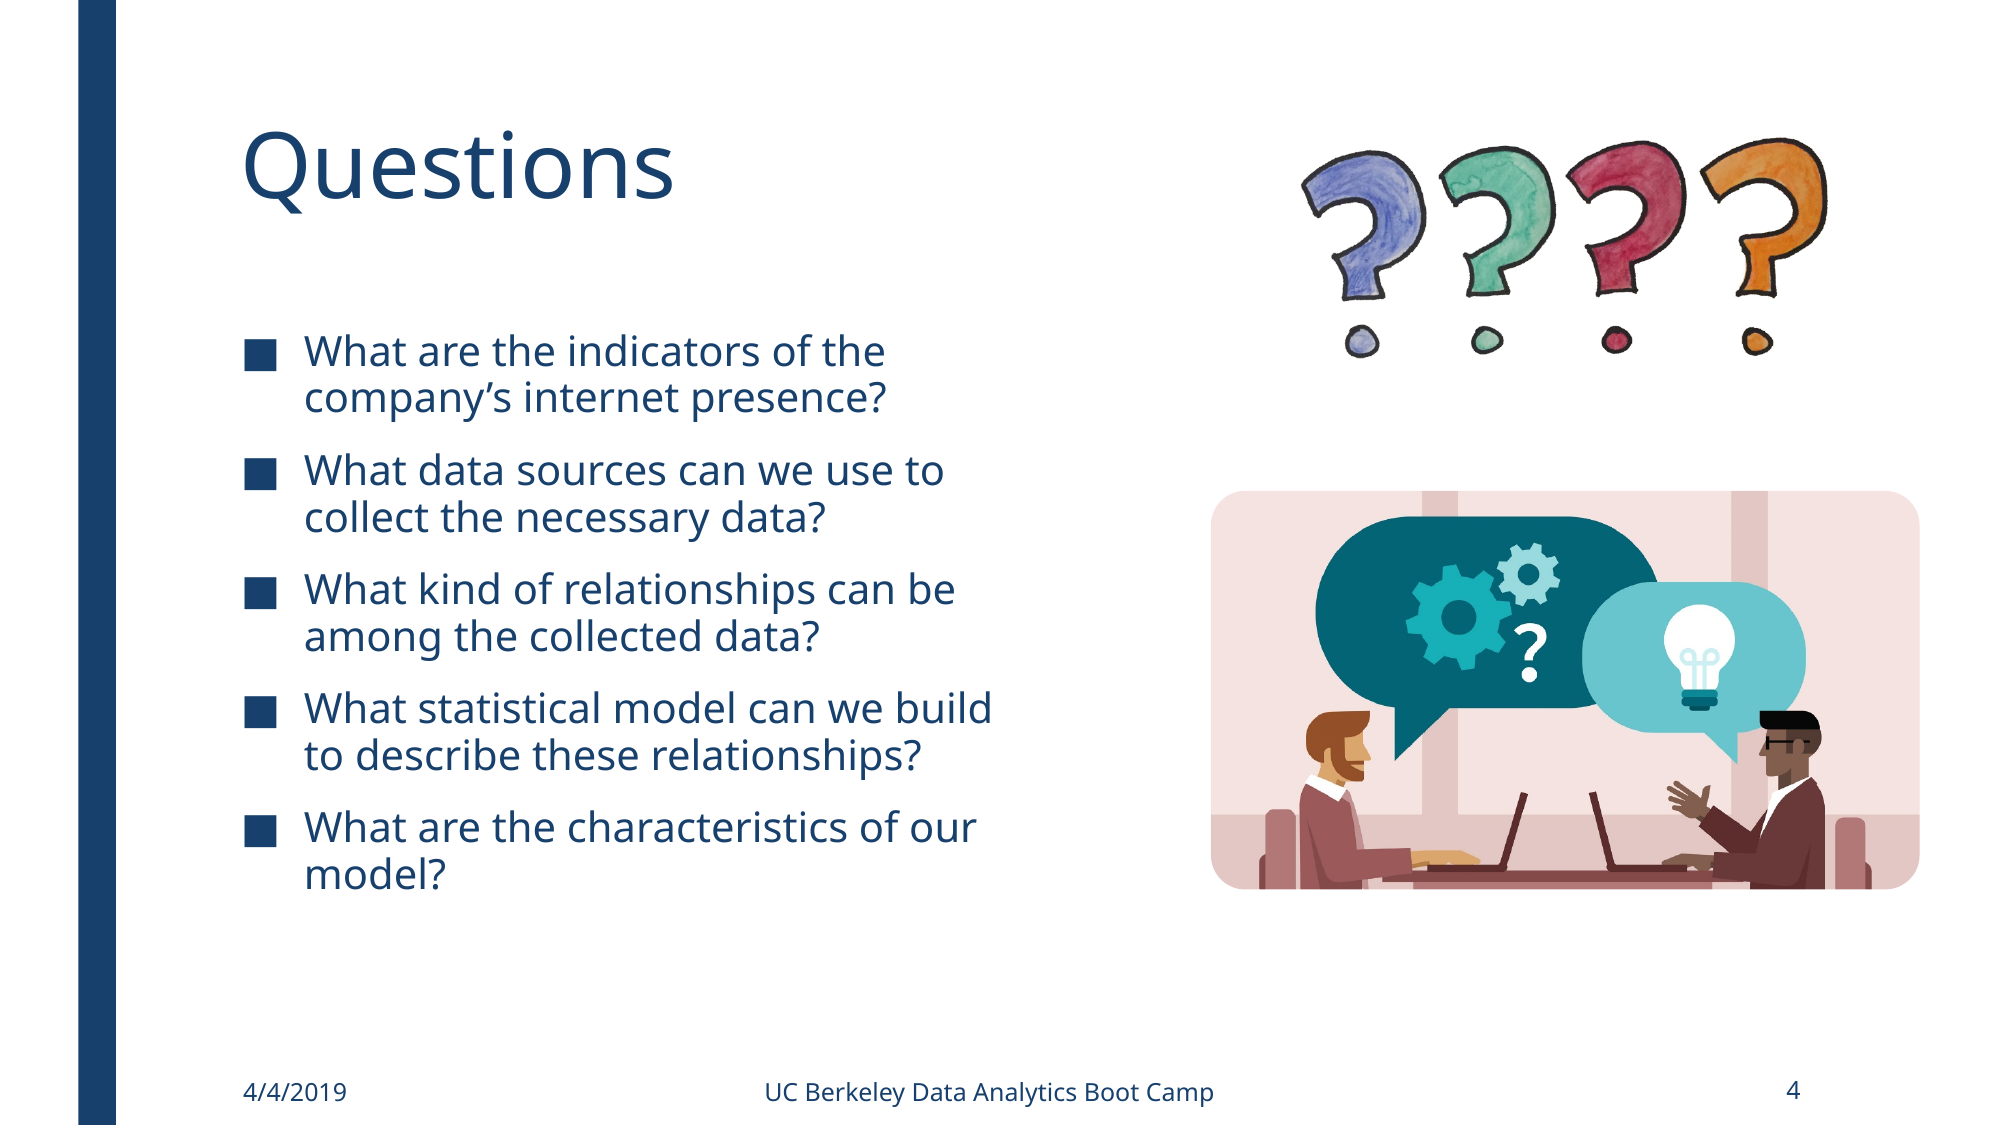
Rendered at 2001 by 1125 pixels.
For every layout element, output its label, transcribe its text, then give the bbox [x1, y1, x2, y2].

picture [1234, 112, 1896, 383]
footer UC Berkeley Data Analytics Boot Camp [474, 1058, 1505, 1125]
list What are the indicators of the company’s internet presence? What data sources can we use to collect the necessary data? What kind of relationships can be among the collected data? What statistical model can we build to describe these relationships? What are the characteristics of our model? [225, 320, 1013, 932]
title Questions [225, 112, 1234, 357]
picture [1210, 490, 1920, 890]
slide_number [228, 1058, 426, 1125]
slide_number 4 [1553, 1058, 1816, 1125]
